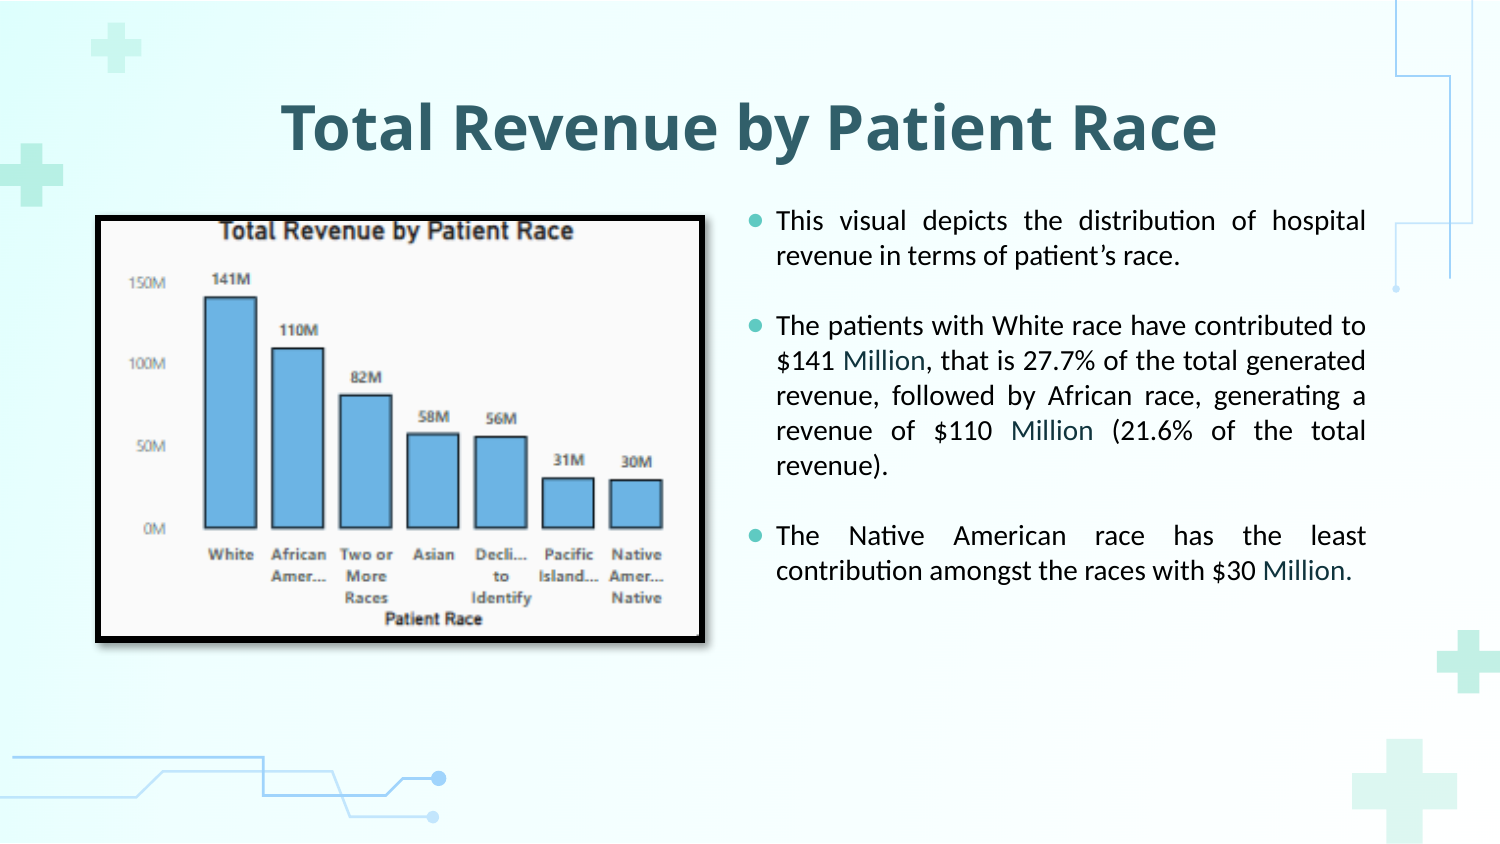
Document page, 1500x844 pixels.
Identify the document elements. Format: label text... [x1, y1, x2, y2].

title Total Revenue by Patient Race [118, 72, 1382, 167]
picture [100, 220, 700, 637]
subtitle This visual depicts the distribution of hospital revenue in terms of patient’s race. The patients with White race have contributed to $141 Million, that is 27.7% of the total generated revenue, followed by African race, generating a revenue of $110 Million (21.6% of the total revenue). The Native American race has the least contribution amongst the races with $30 Million. [732, 186, 1382, 743]
